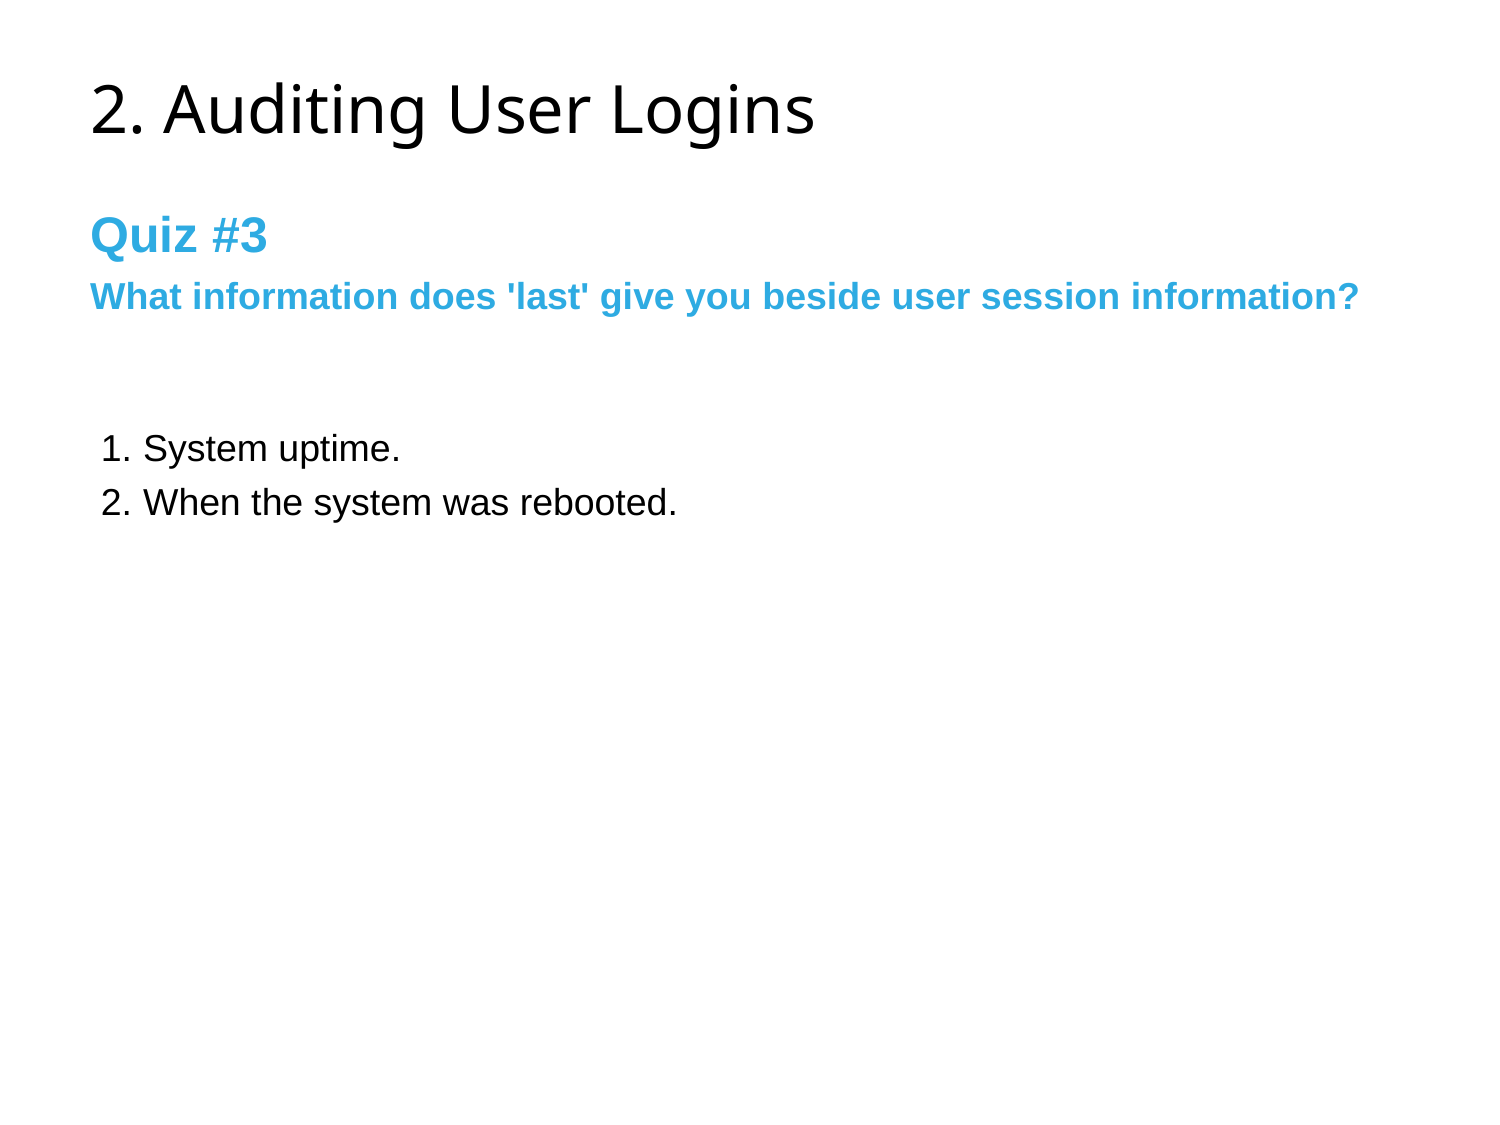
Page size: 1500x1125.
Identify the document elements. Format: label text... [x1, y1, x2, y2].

list System uptime. When the system was rebooted. [75, 415, 1429, 533]
list Quiz #3 What information does 'last' give you beside user session information? [75, 194, 1429, 327]
title 2. Auditing User Logins [75, 59, 1429, 155]
